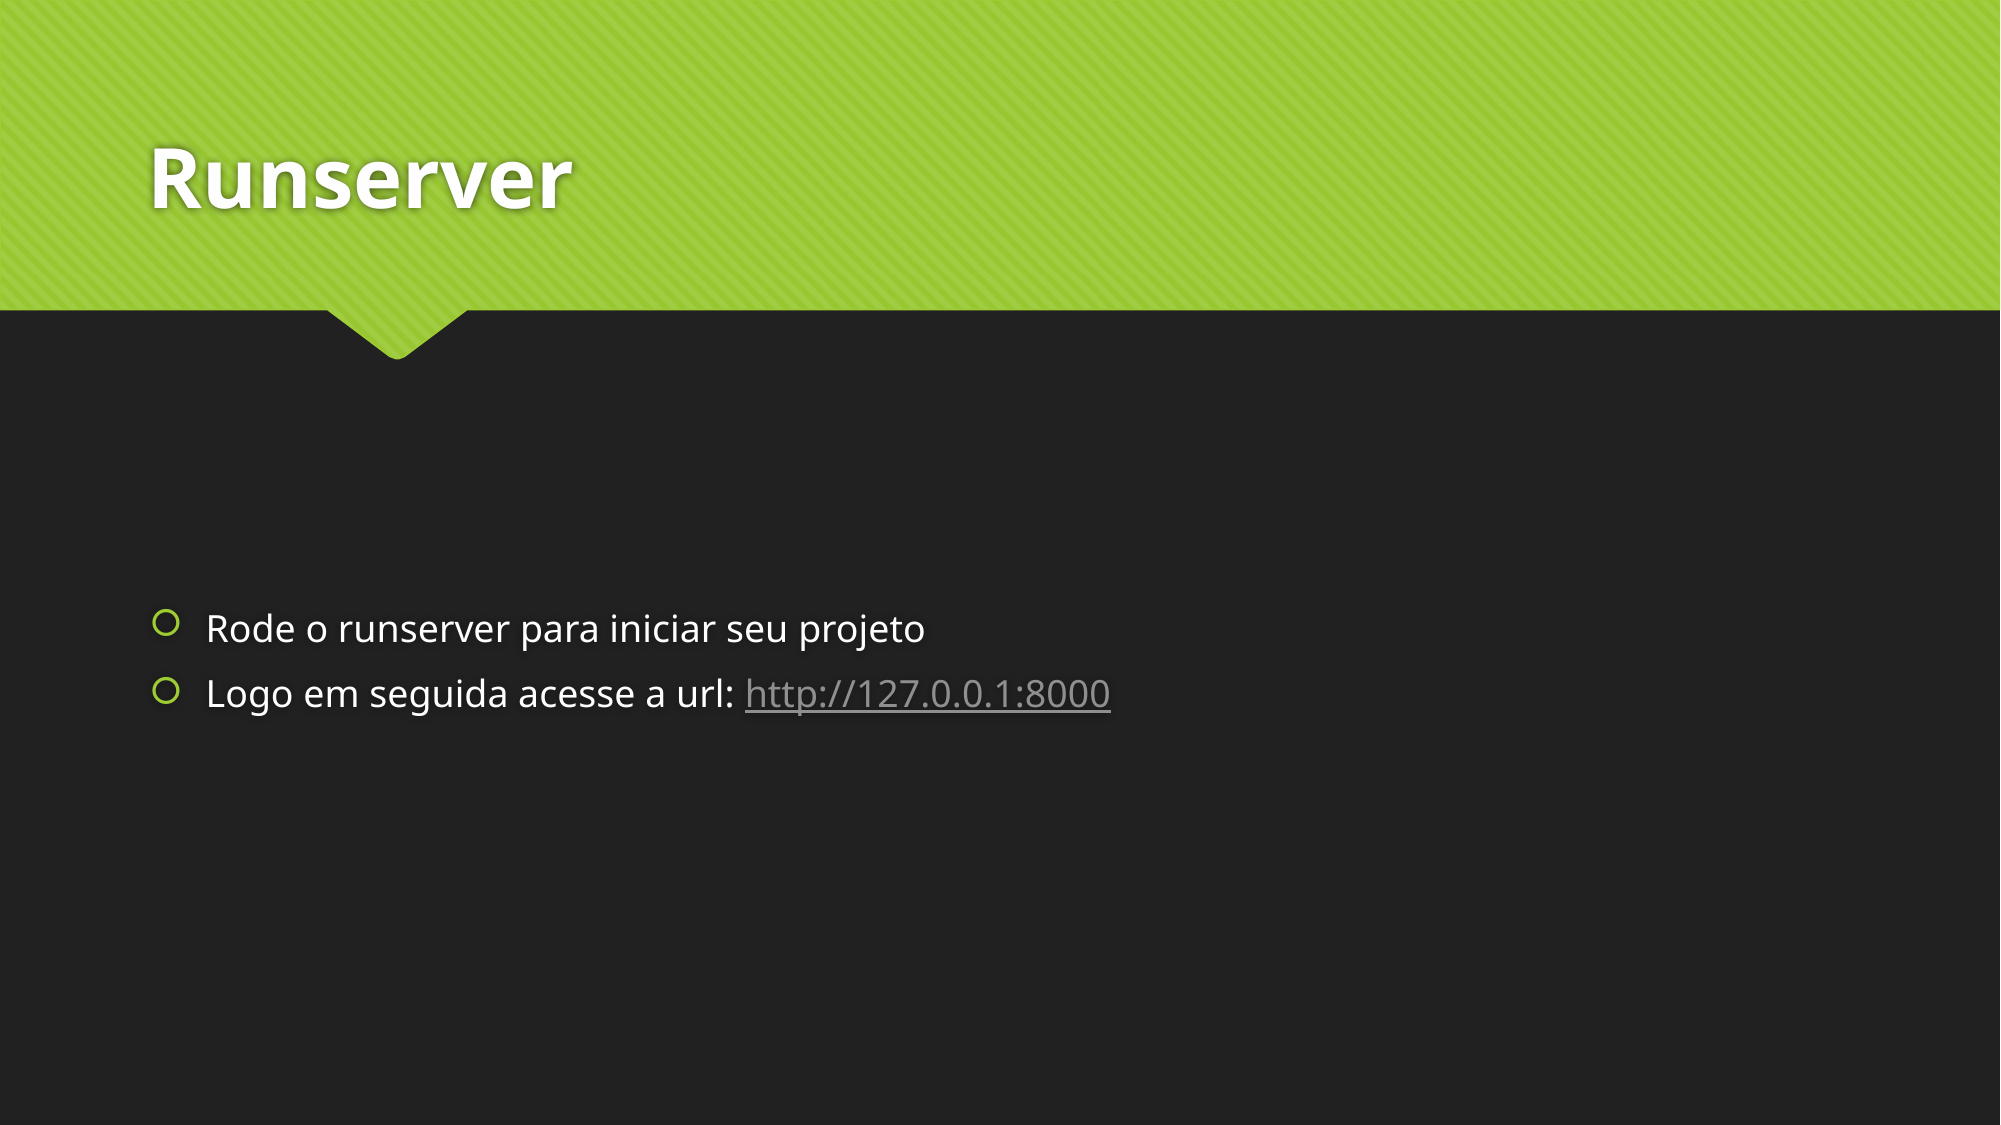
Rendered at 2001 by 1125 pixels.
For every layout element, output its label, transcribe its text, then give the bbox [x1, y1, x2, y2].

list Rode o runserver para iniciar seu projeto Logo em seguida acesse a url: http://127.0.0.1:8000 [134, 364, 1866, 962]
title Runserver [132, 73, 1868, 233]
